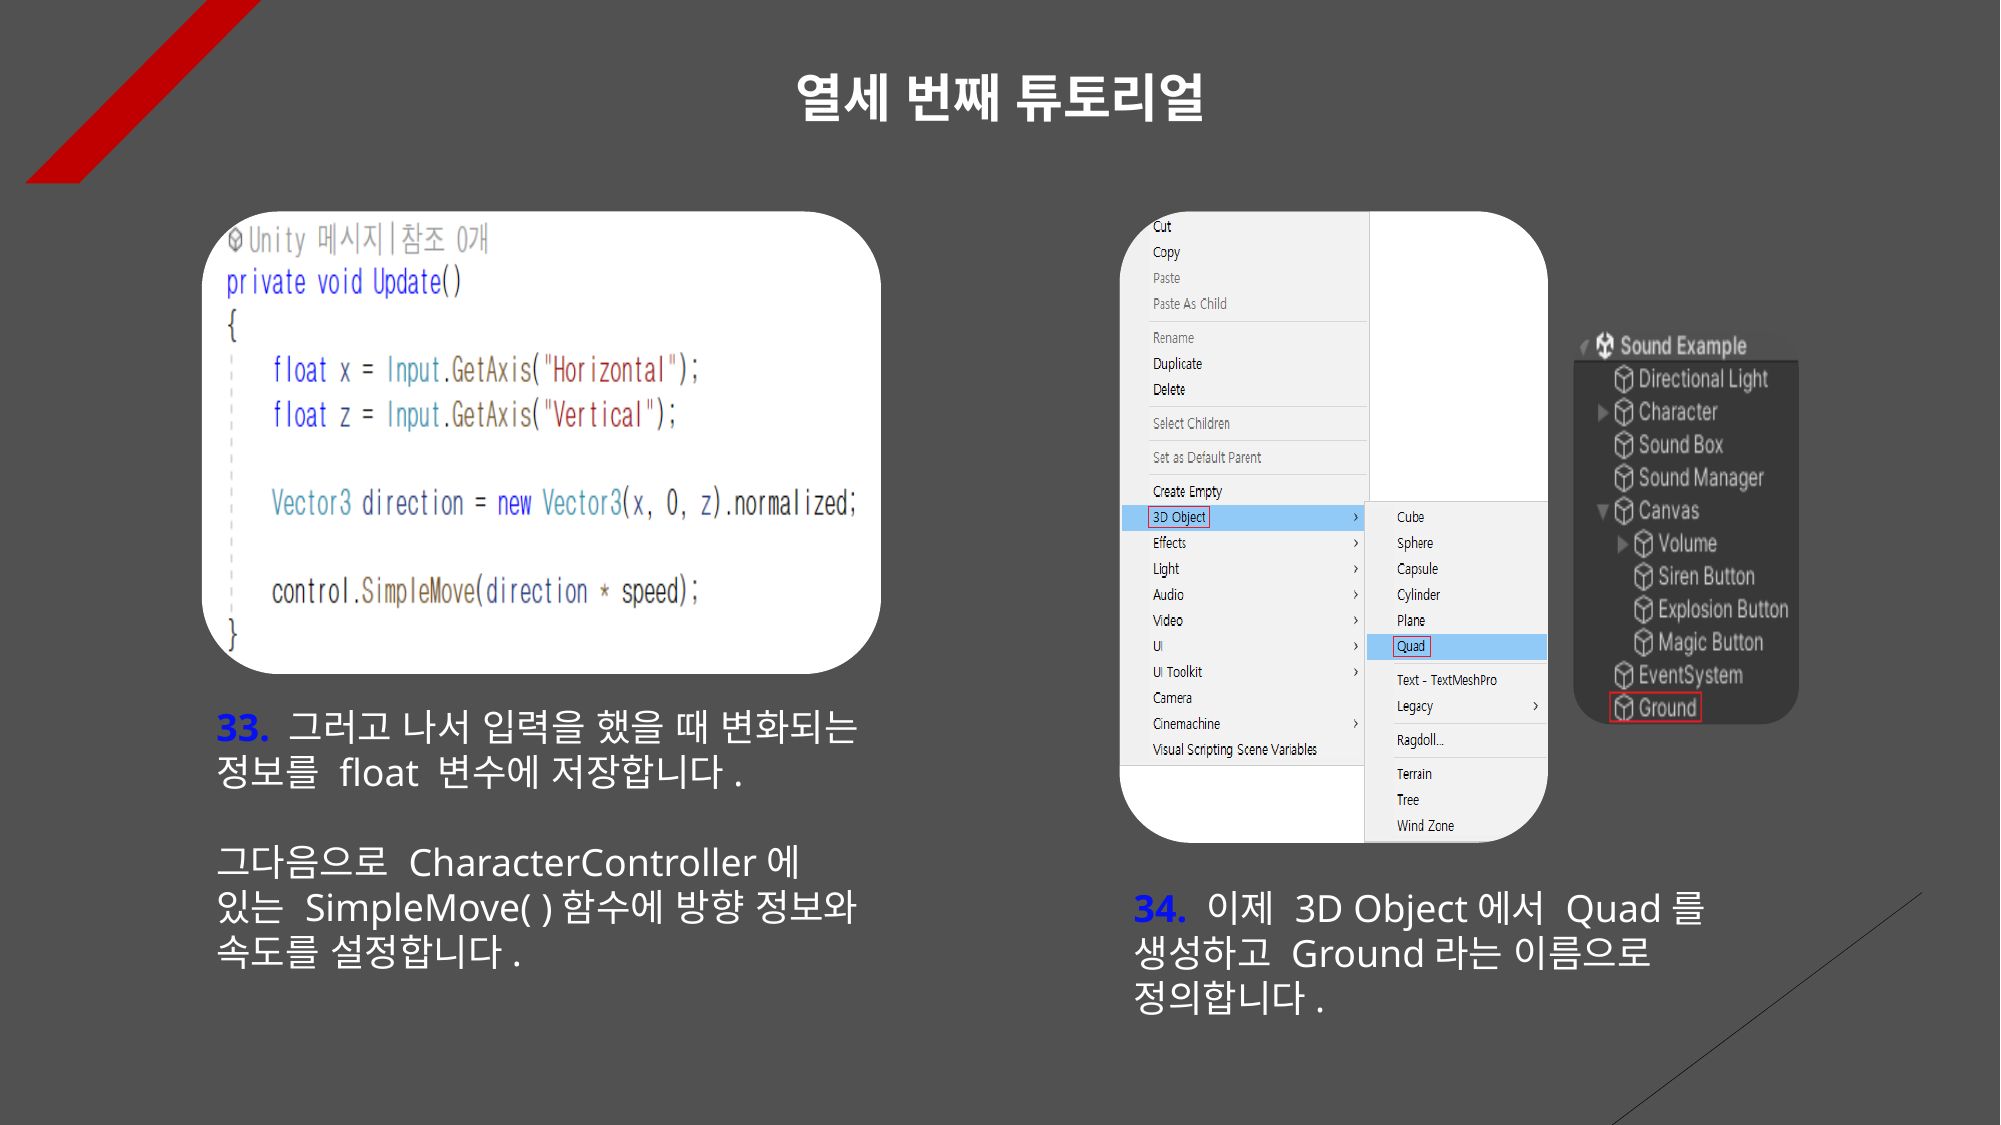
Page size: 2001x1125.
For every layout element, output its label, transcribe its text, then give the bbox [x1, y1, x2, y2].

picture [1119, 211, 1548, 843]
picture [1573, 330, 1799, 725]
text_box 33. 그러고 나서 입력을 했을 때 변화되는 정보를 float 변수에 저장합니다. 그다음으로 CharacterController에 있는 SimpleMove( )함수에 방향 정보와 속도를 설정합니다. [201, 696, 880, 982]
text_box 34. 이제 3D Object에서 Quad를 생성하고 Ground라는 이름으로 정의합니다. [1119, 877, 1797, 1028]
text_box 열세 번째 튜토리얼 [750, 58, 1252, 136]
picture [201, 211, 882, 675]
